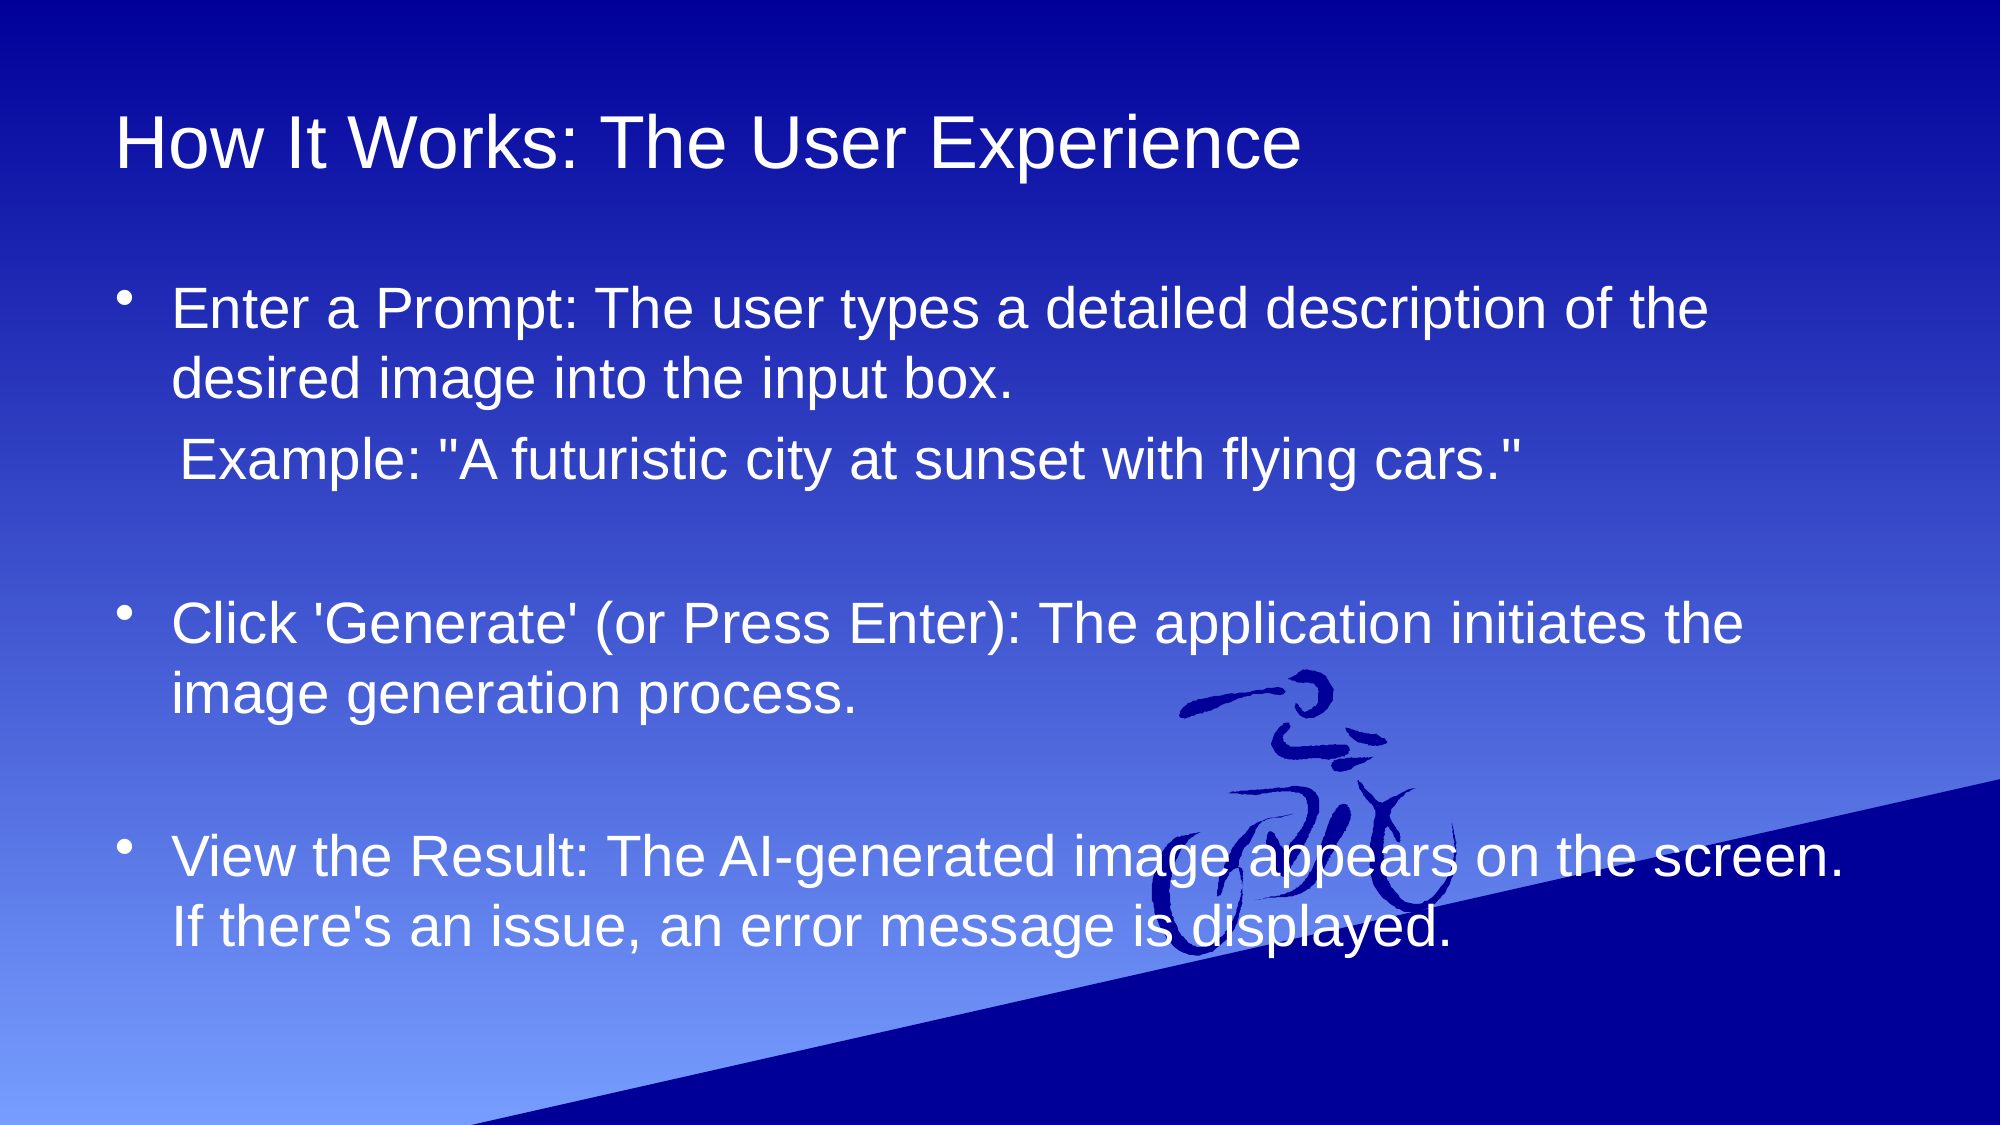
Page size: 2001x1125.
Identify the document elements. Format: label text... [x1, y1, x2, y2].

list Enter a Prompt: The user types a detailed description of the desired image into the input box. Example: "A futuristic city at sunset with flying cars." Click 'Generate' (or Press Enter): The application initiates the image generation process. View the Result: The AI-generated image appears on the screen. If there's an issue, an error message is displayed. [99, 262, 1901, 1006]
title How It Works: The User Experience [99, 44, 1901, 233]
